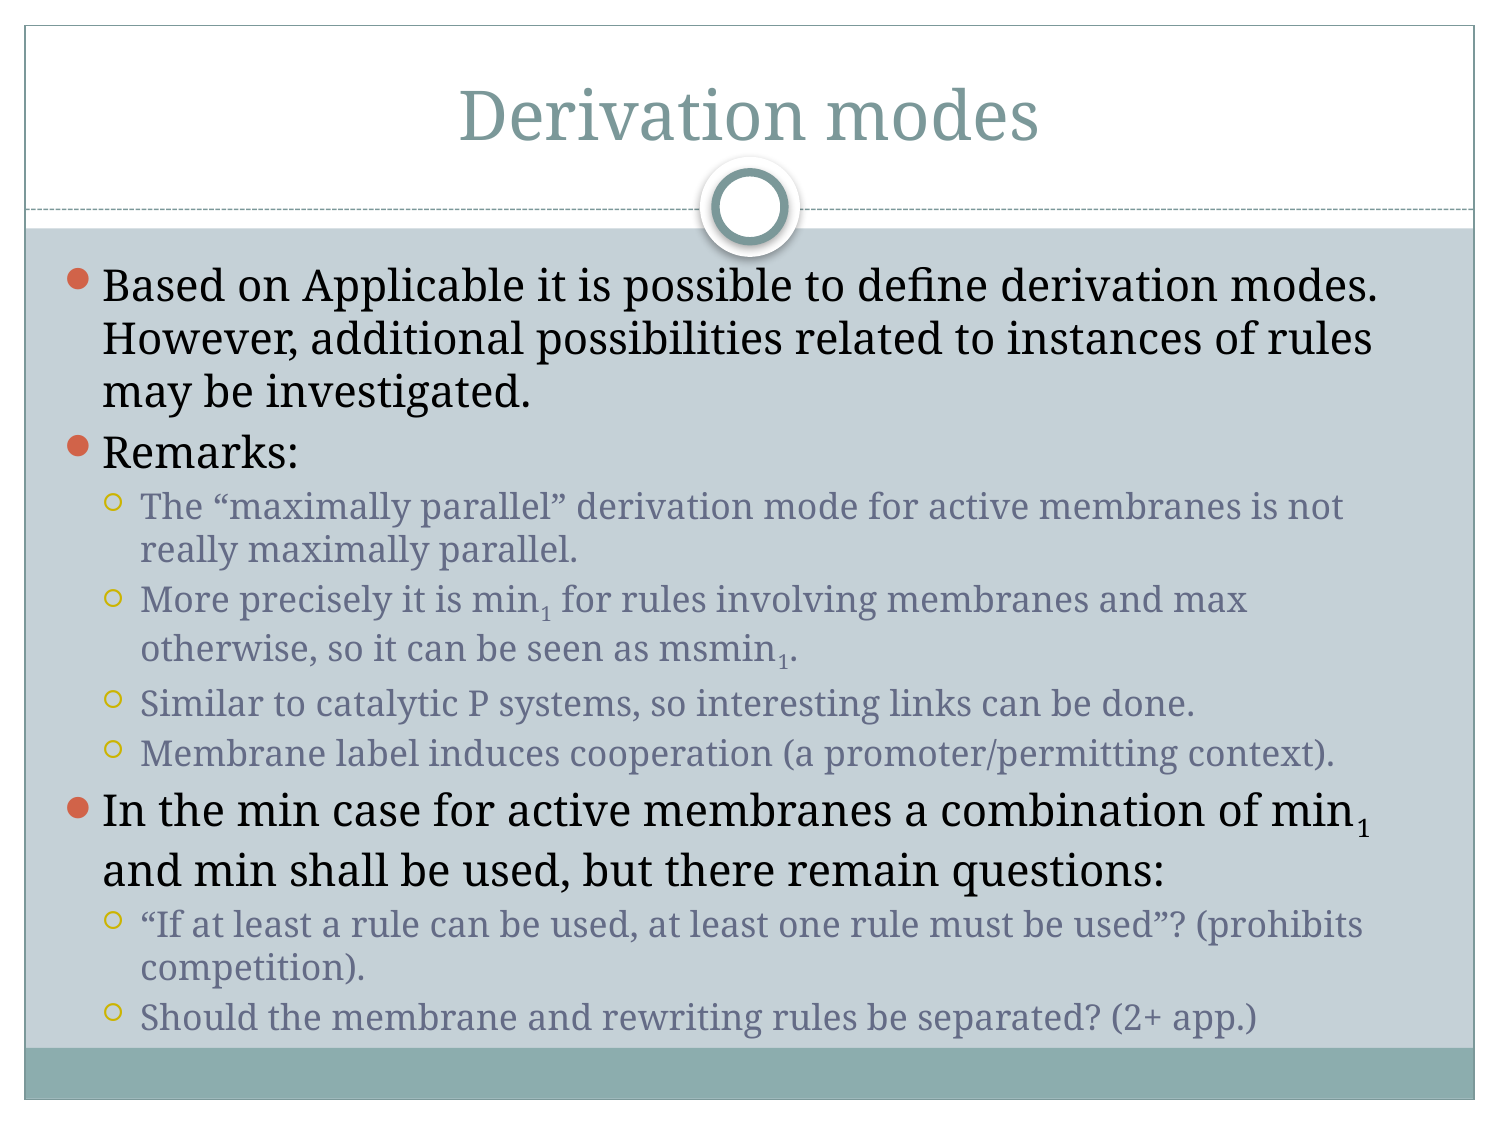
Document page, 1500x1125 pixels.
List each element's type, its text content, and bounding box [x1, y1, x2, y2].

title Derivation modes [49, 37, 1450, 162]
list Based on Applicable it is possible to define derivation modes. However, additional possibilities related to instances of rules may be investigated. Remarks: The “maximally parallel” derivation mode for active membranes is not really maximally parallel. More precisely it is min1 for rules involving membranes and max otherwise, so it can be seen as msmin1. Similar to catalytic P systems, so interesting links can be done. Membrane label induces cooperation (a promoter/permitting context). In the min case for active membranes a combination of min1 and min shall be used, but there remain questions: “If at least a rule can be used, at least one rule must be used”? (prohibits competition). Should the membrane and rewriting rules be separated? (2+ app.) [49, 250, 1445, 1059]
